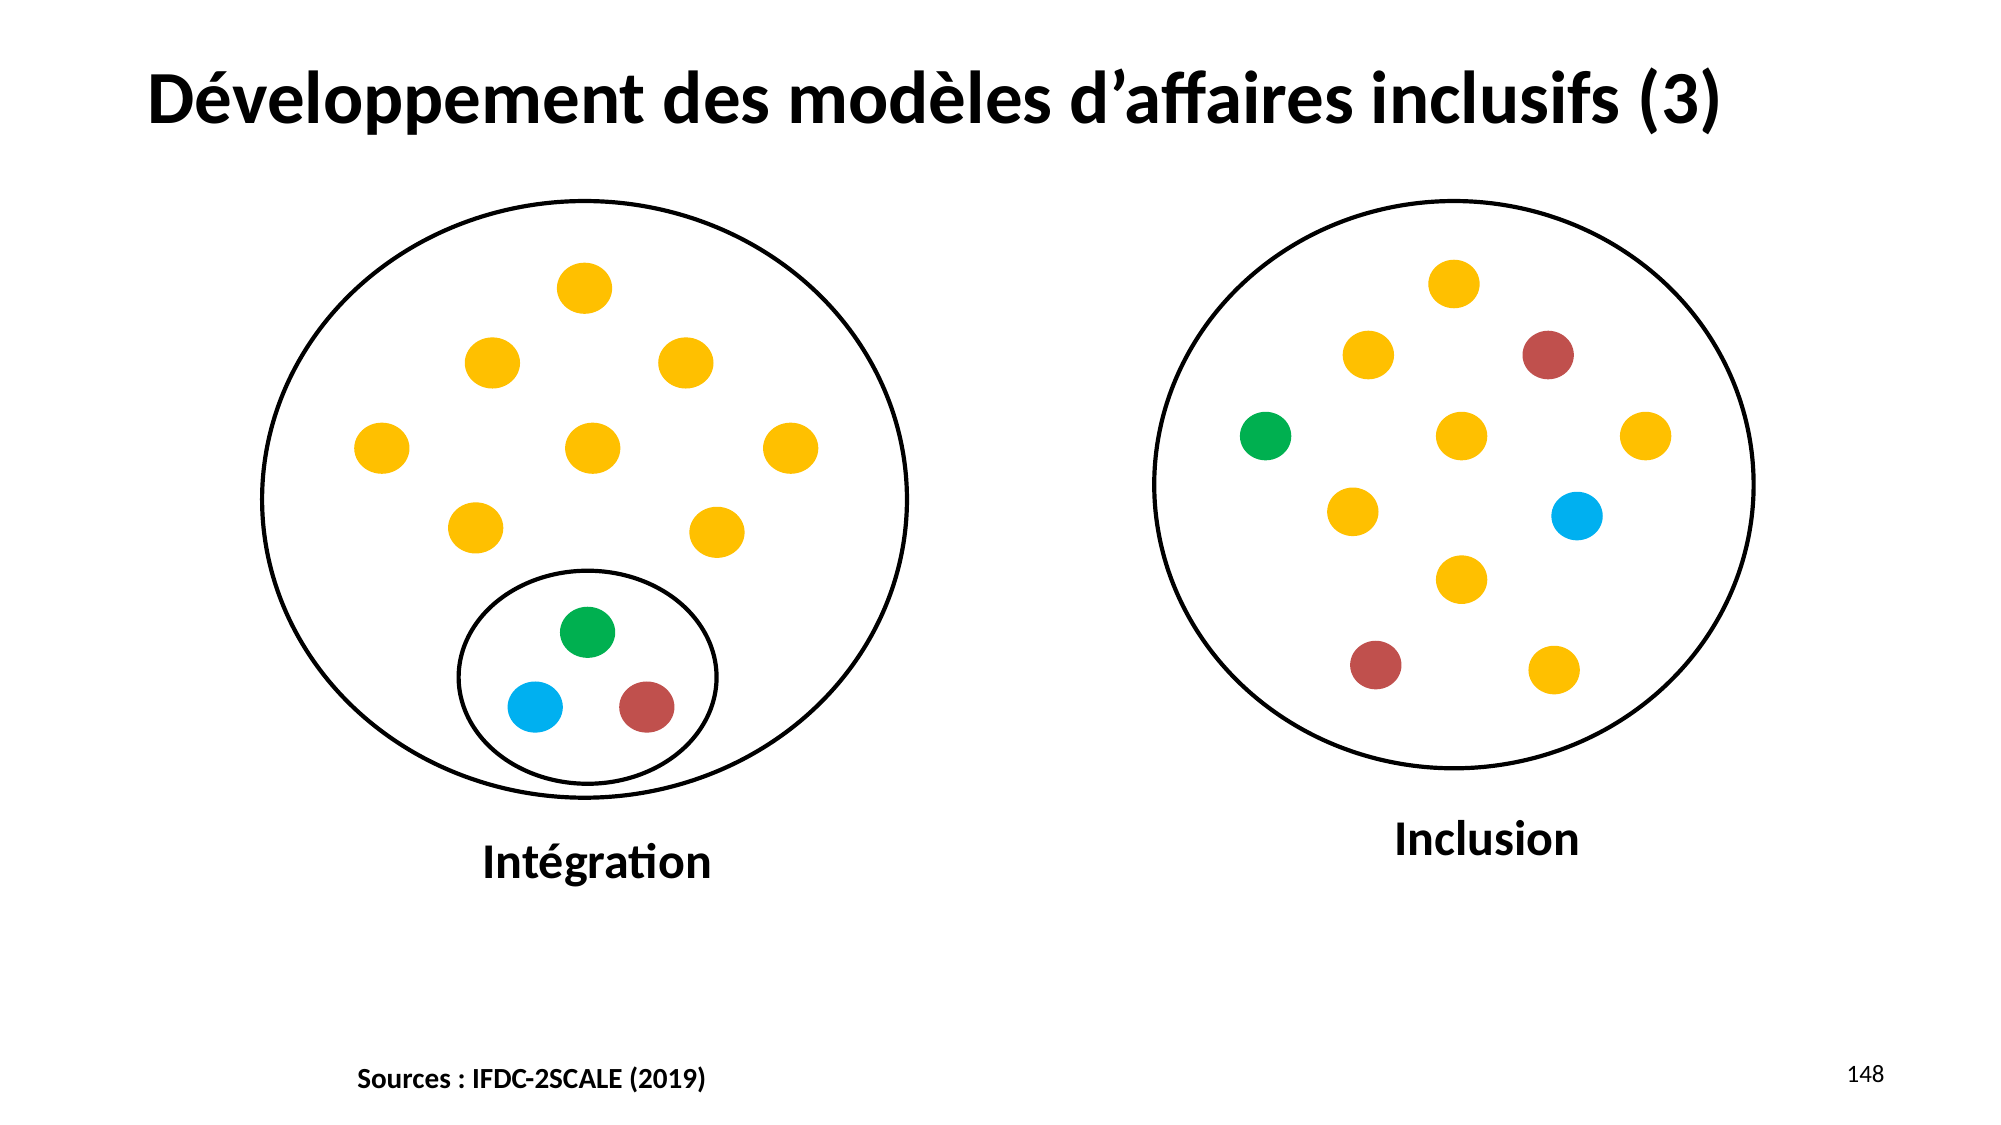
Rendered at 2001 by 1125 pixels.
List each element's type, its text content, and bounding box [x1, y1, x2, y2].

text_box Sources : IFDC-2SCALE (2019) [342, 1052, 739, 1102]
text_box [261, 200, 908, 898]
slide_number 148 [1433, 1042, 1900, 1103]
title Développement des modèles d’affaires inclusifs (3) [32, 32, 1857, 155]
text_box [1153, 200, 1754, 874]
